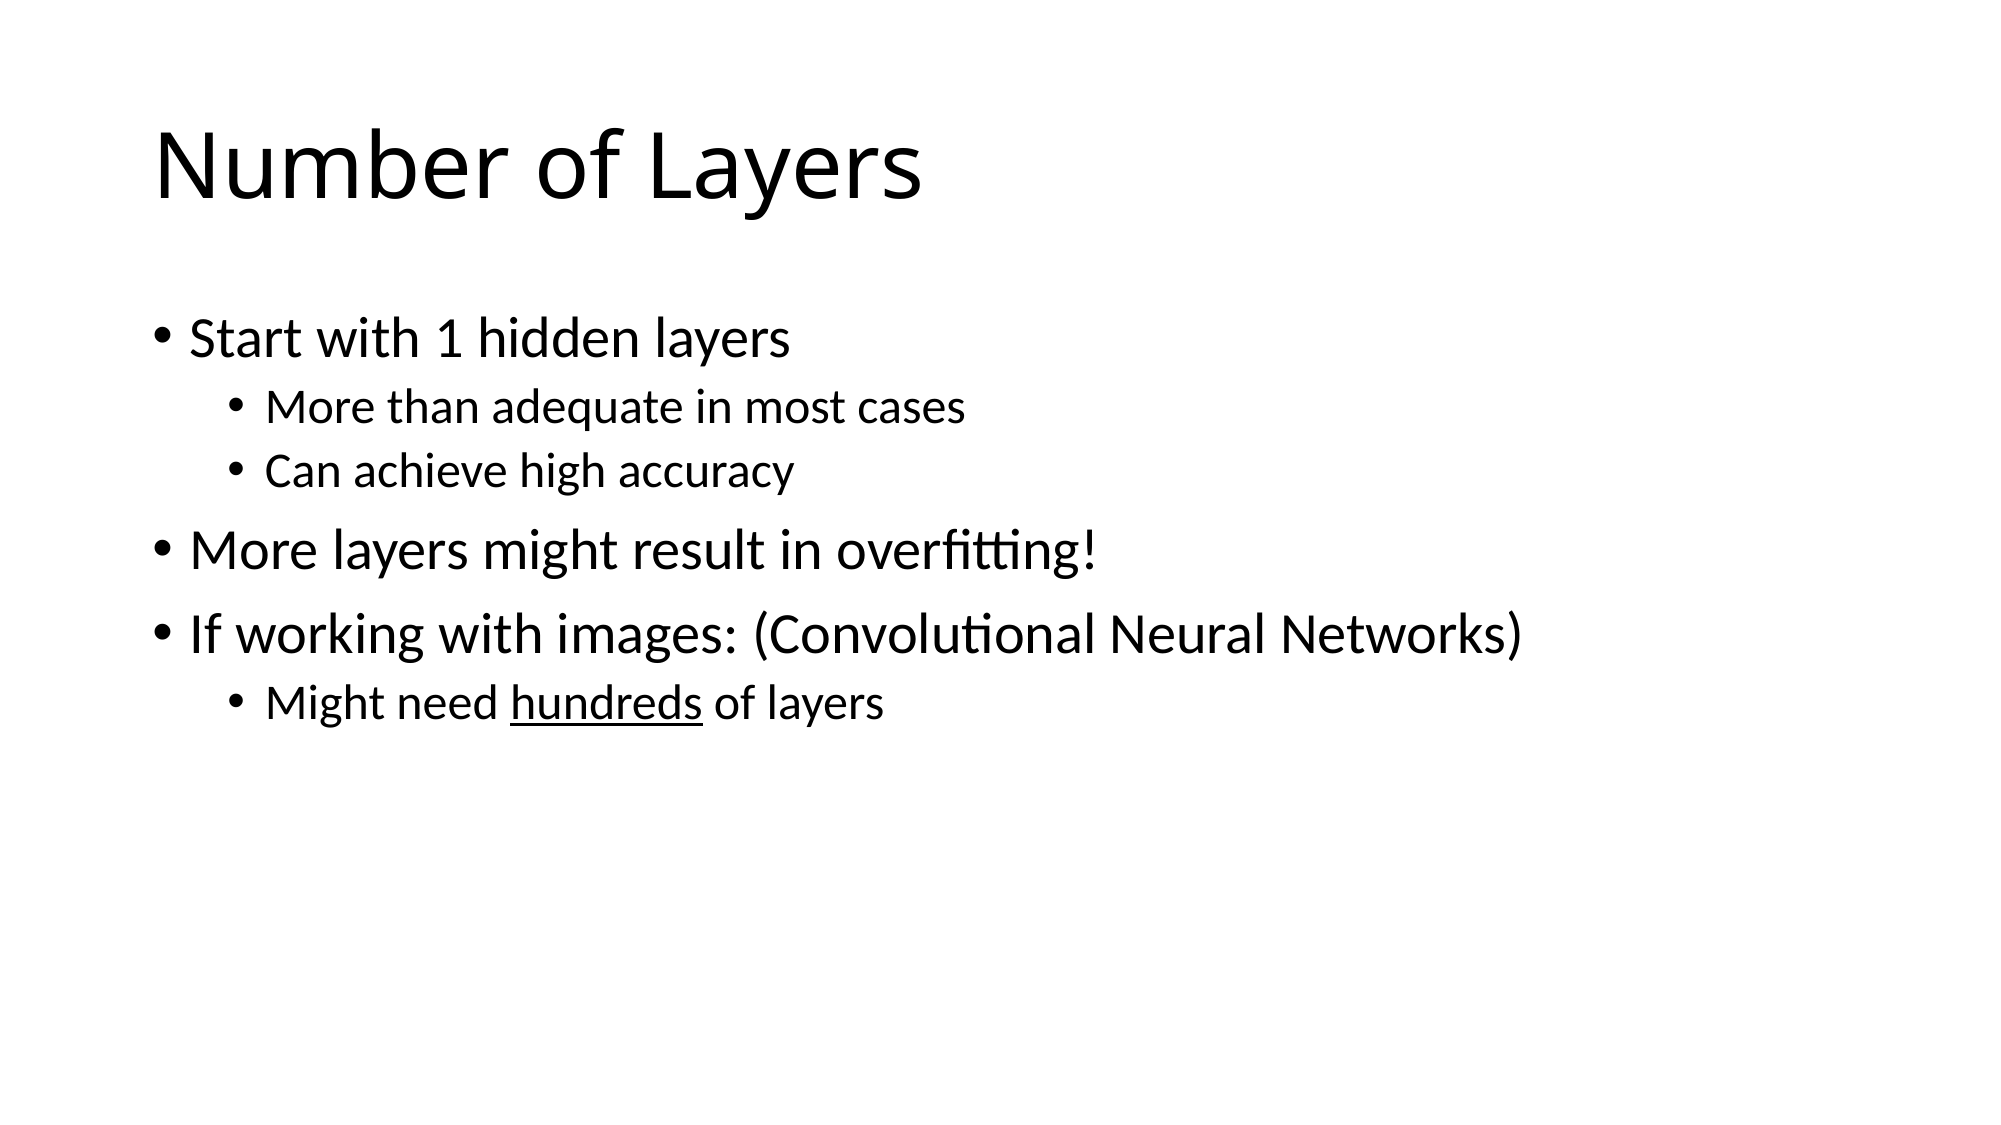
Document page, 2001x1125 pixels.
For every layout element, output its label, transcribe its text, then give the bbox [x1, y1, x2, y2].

title Number of Layers [137, 59, 1863, 278]
list Start with 1 hidden layers More than adequate in most cases Can achieve high accuracy More layers might result in overfitting! If working with images: (Convolutional Neural Networks) Might need hundreds of layers [137, 299, 1863, 1014]
